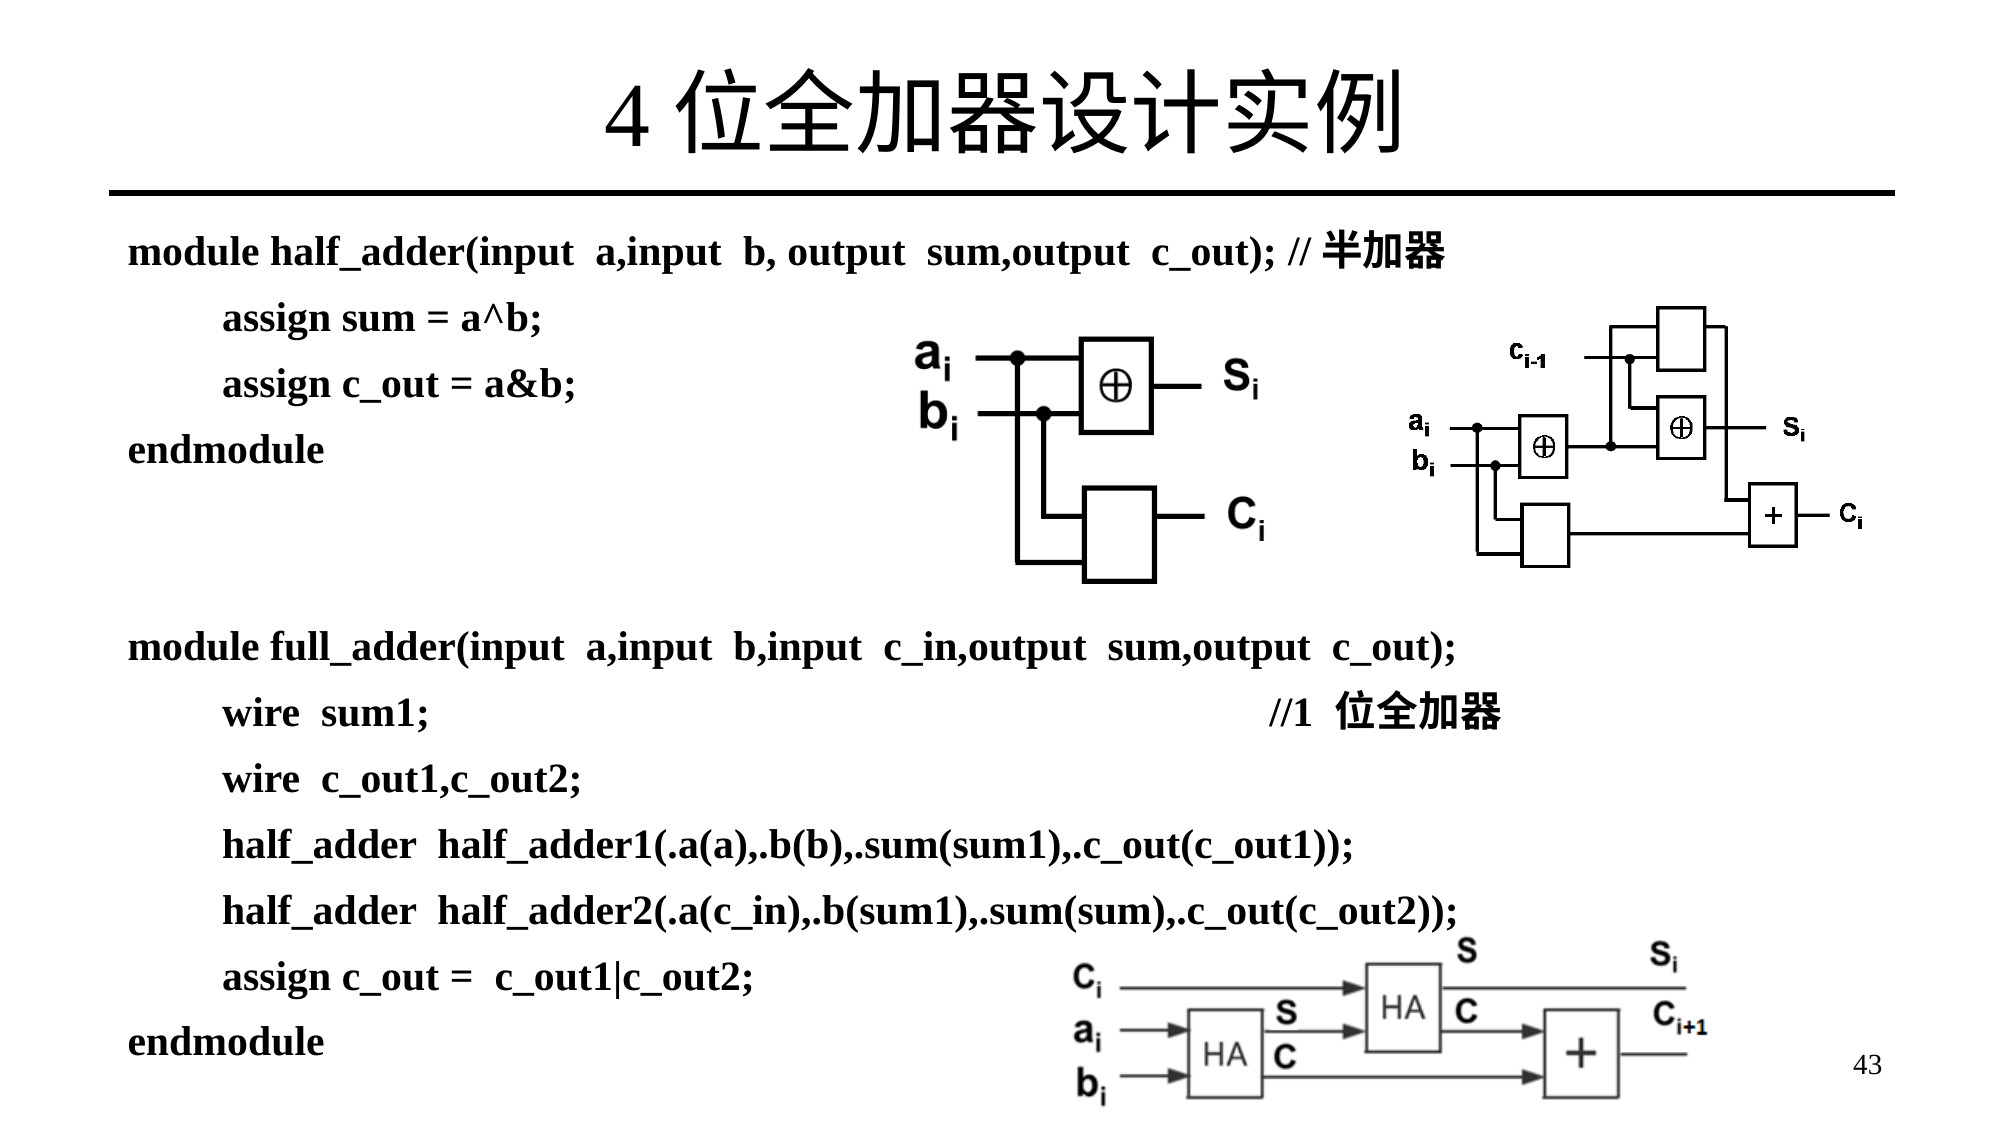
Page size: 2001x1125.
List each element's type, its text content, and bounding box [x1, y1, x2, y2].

list module half_adder(input a,input b, output sum,output c_out); //半加器 assign sum = a^b; assign c_out = a&b; endmodule module full_adder(input a,input b,input c_in,output sum,output c_out); wire sum1; //1 位全加器 wire c_out1,c_out2; half_adder half_adder1(.a(a),.b(b),.sum(sum1),.c_out(c_out1)); half_adder half_adder2(.a(c_in),.b(sum1),.sum(sum),.c_out(c_out2)); assign c_out = c_out1|c_out2; endmodule [112, 222, 1898, 1000]
title 4位全加器设计实例 [112, 52, 1898, 181]
picture [881, 302, 1314, 584]
picture [1067, 933, 1716, 1117]
picture [1388, 305, 1886, 575]
slide_number 43 [1716, 1025, 1898, 1100]
